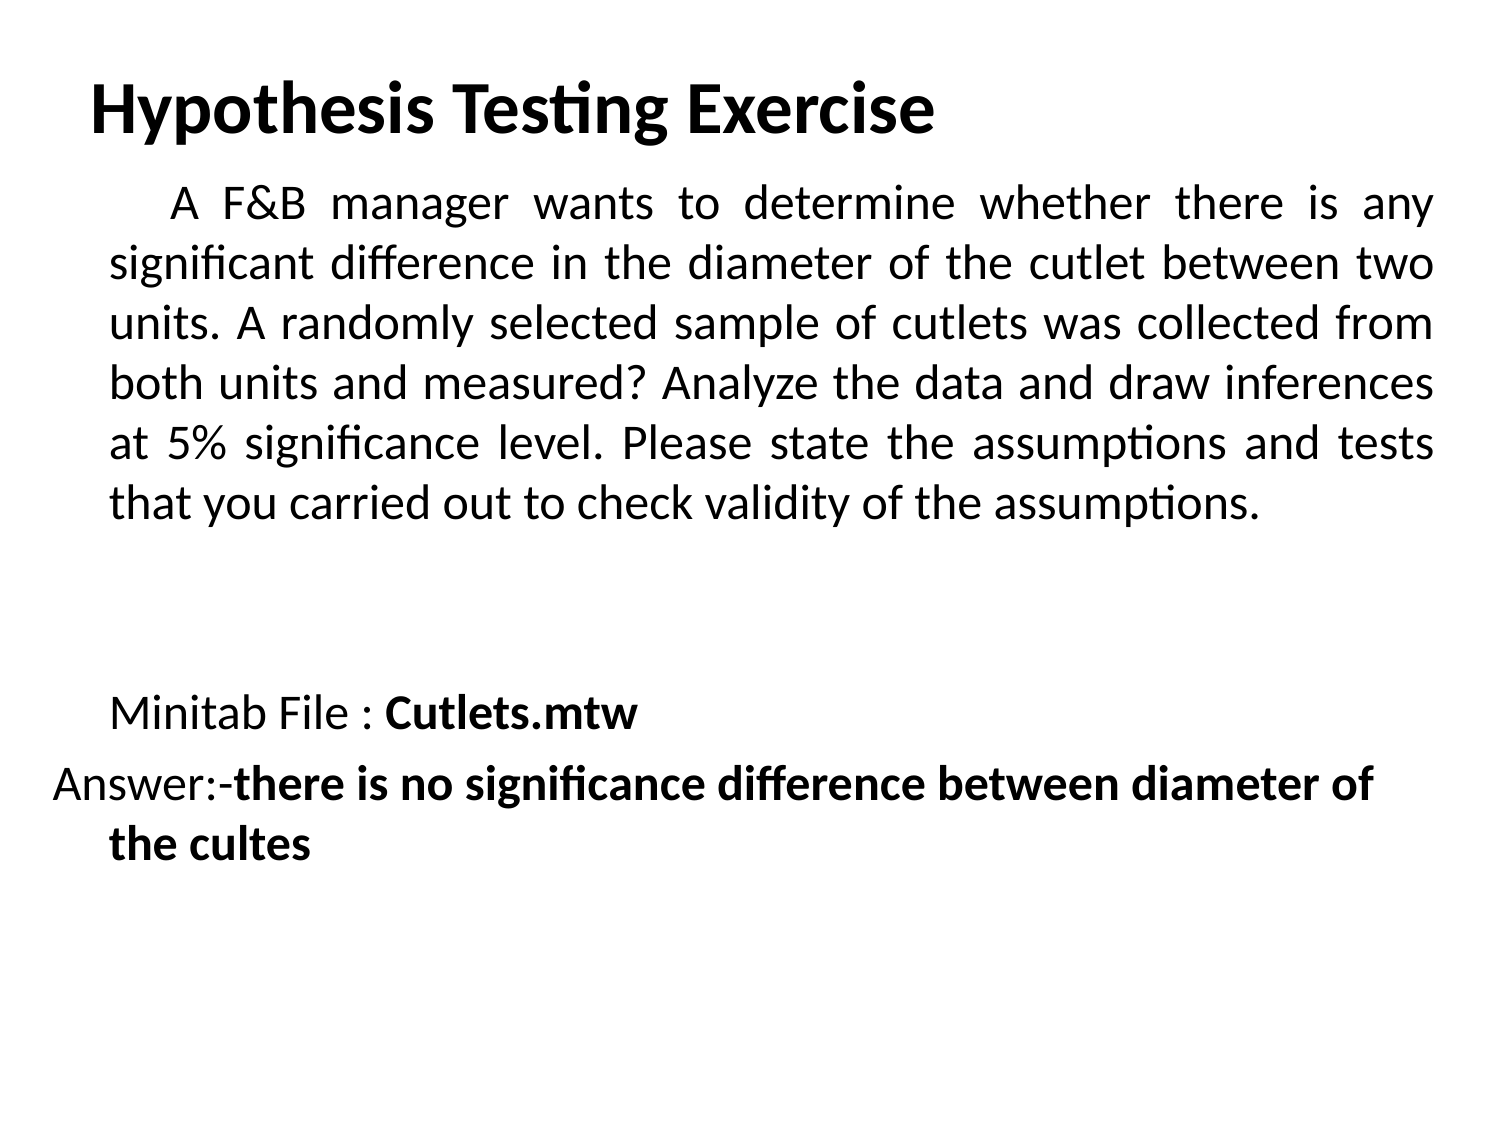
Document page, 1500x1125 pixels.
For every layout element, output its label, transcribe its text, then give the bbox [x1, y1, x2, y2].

title Hypothesis Testing Exercise [75, 45, 1425, 162]
list A F&B manager wants to determine whether there is any significant difference in the diameter of the cutlet between two units. A randomly selected sample of cutlets was collected from both units and measured? Analyze the data and draw inferences at 5% significance level. Please state the assumptions and tests that you carried out to check validity of the assumptions. Minitab File : Cutlets.mtw Answer:-there is no significance difference between diameter of the cultes [37, 162, 1450, 1063]
